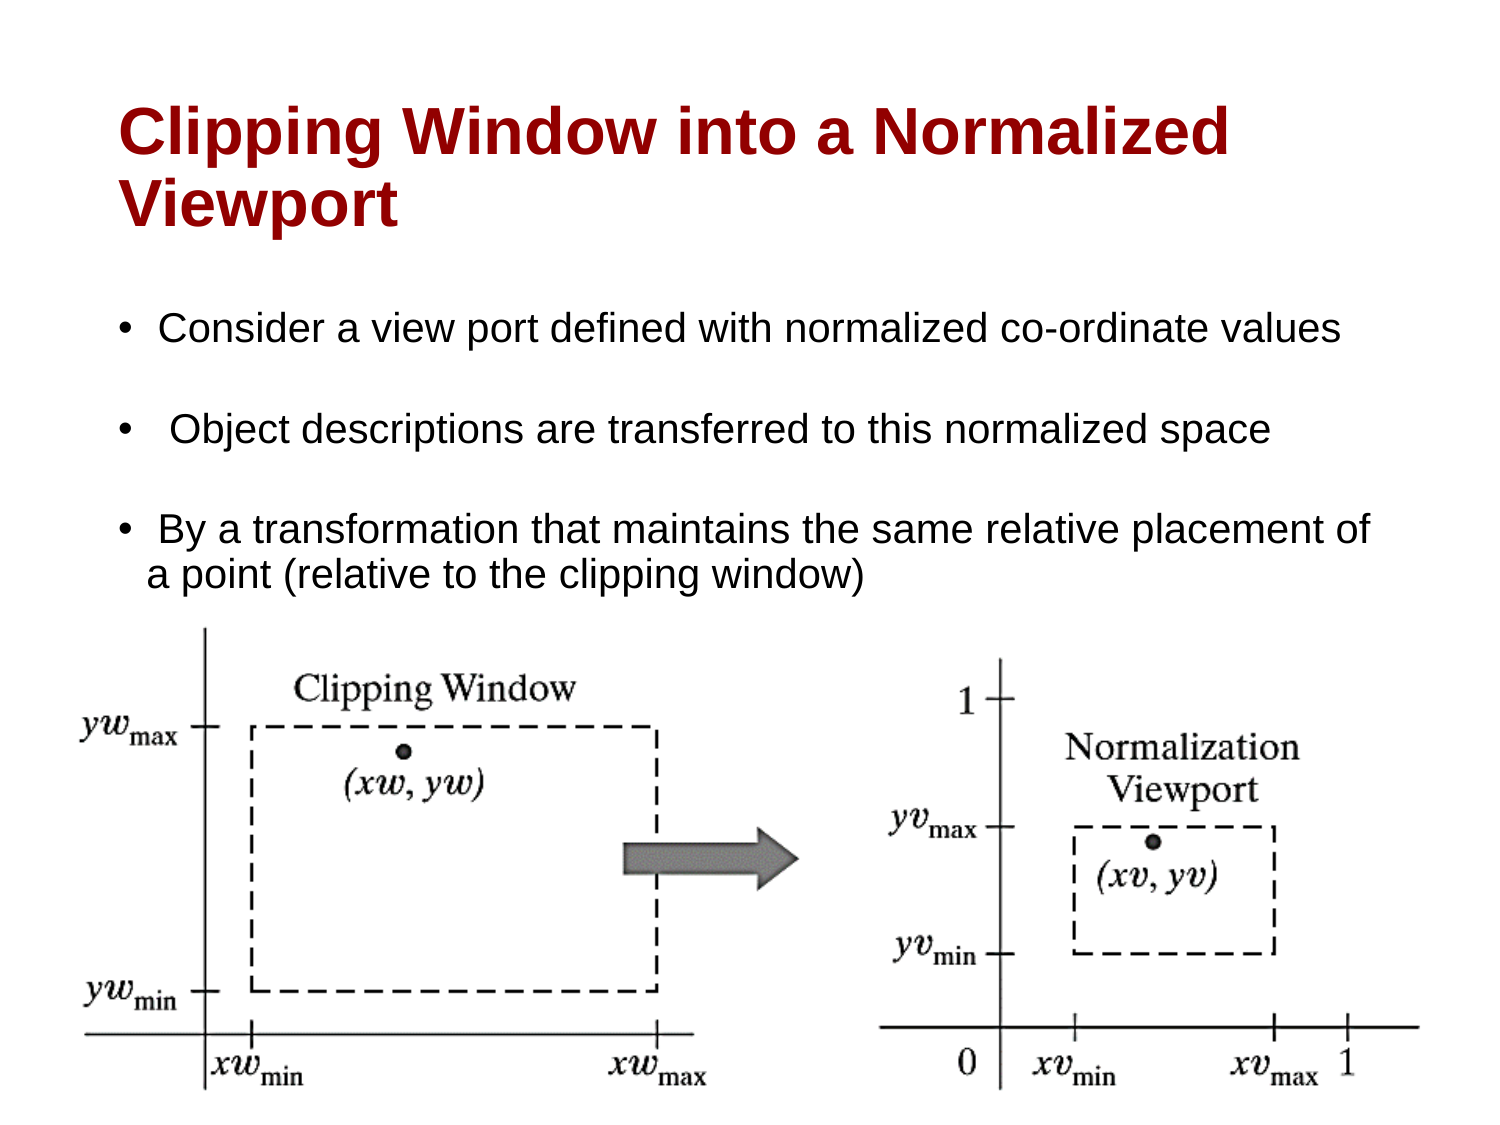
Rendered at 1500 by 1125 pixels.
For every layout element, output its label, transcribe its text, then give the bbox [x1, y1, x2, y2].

list Consider a view port deﬁned with normalized co-ordinate values Object descriptions are transferred to this normalized space By a transformation that maintains the same relative placement of a point (relative to the clipping window) [103, 299, 1397, 622]
title Clipping Window into a Normalized Viewport [103, 59, 1397, 278]
picture [69, 622, 1431, 1106]
